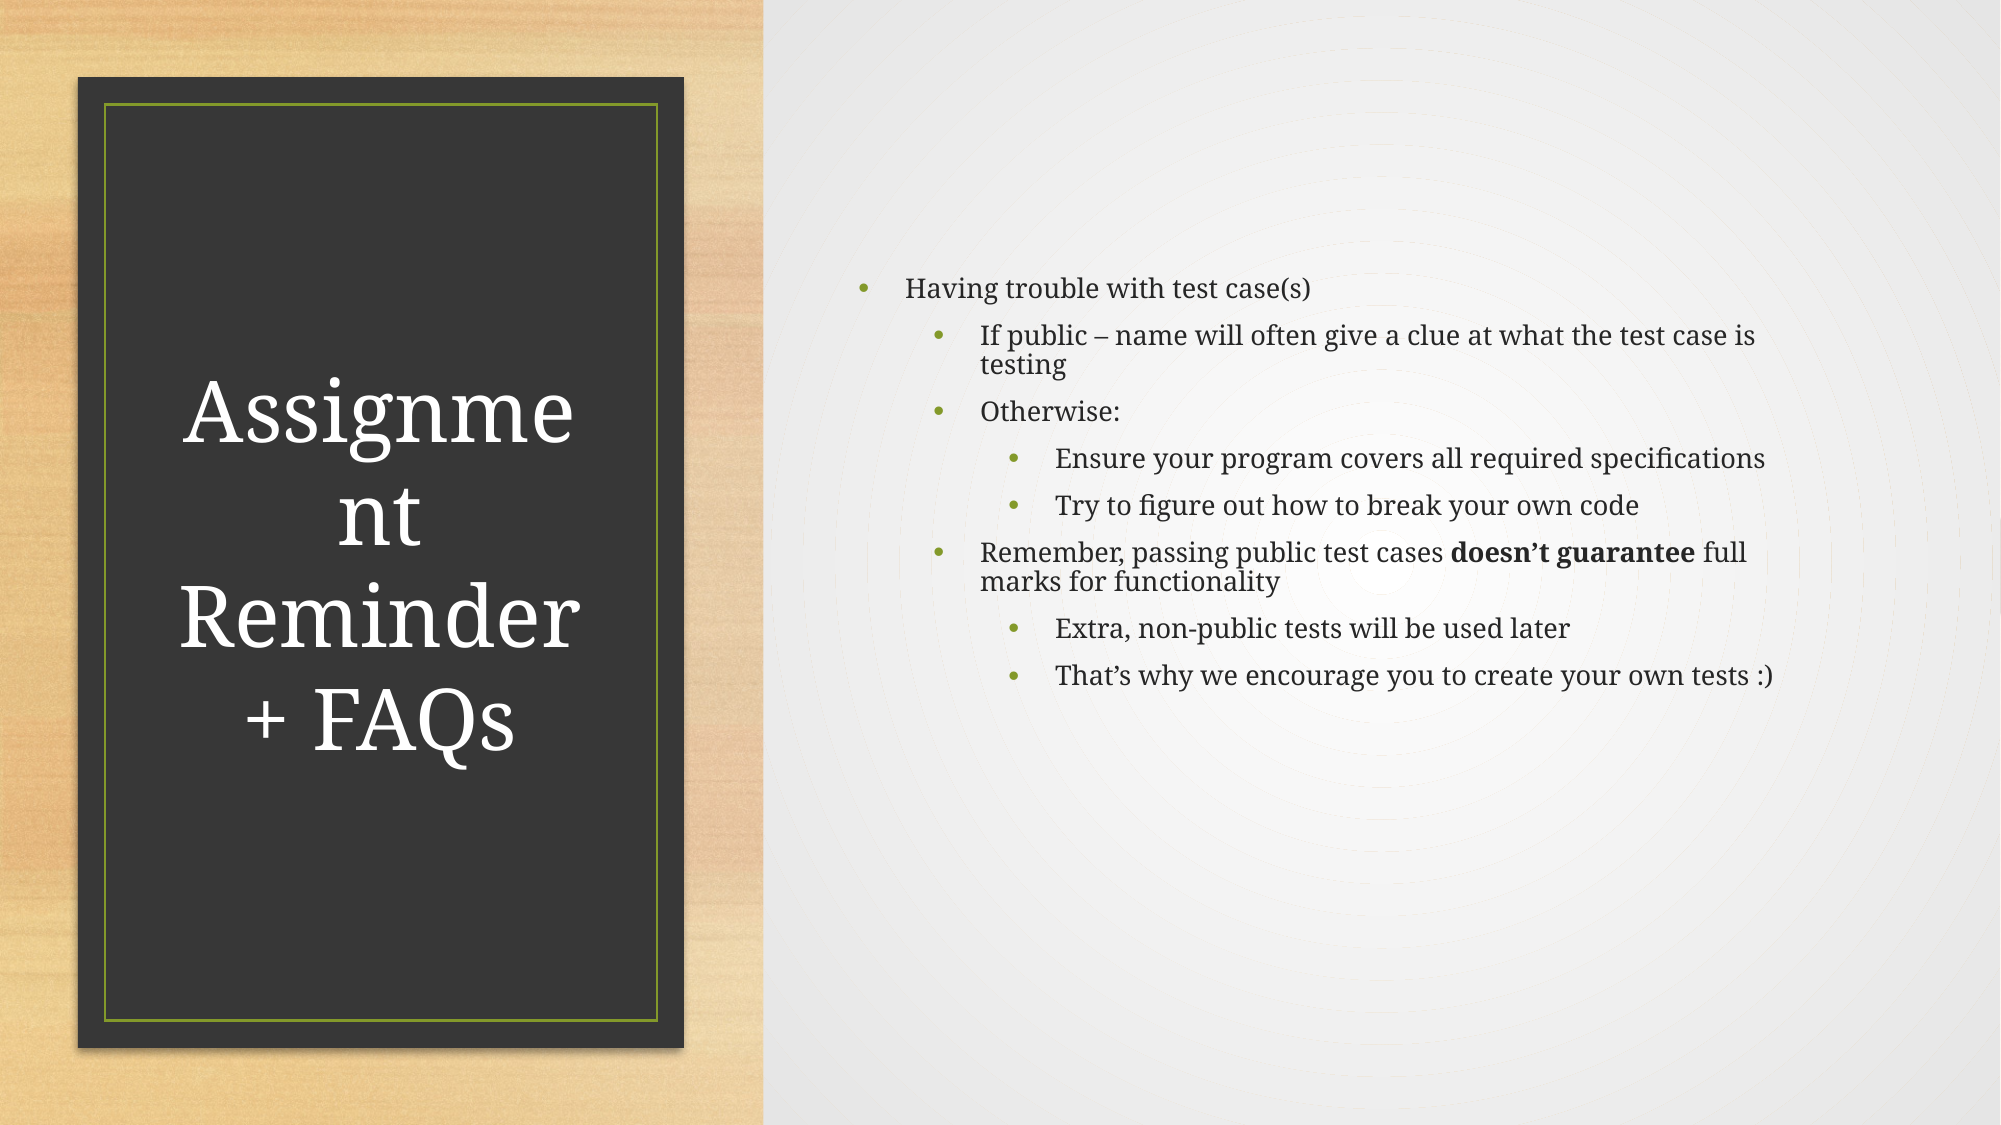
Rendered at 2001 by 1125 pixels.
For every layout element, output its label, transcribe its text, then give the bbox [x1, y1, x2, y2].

title Assignment Reminder + FAQs [156, 156, 605, 968]
text_box [0, 0, 762, 1125]
list Having trouble with test case(s) If public – name will often give a clue at what the test case is testing Otherwise: Ensure your program covers all required specifications Try to figure out how to break your own code Remember, passing public test cases doesn’t guarantee full marks for functionality Extra, non-public tests will be used later That’s why we encourage you to create your own tests :) [843, 77, 1820, 964]
text_box [104, 103, 658, 1021]
text_box [762, 0, 2000, 1125]
text_box [77, 76, 685, 1049]
